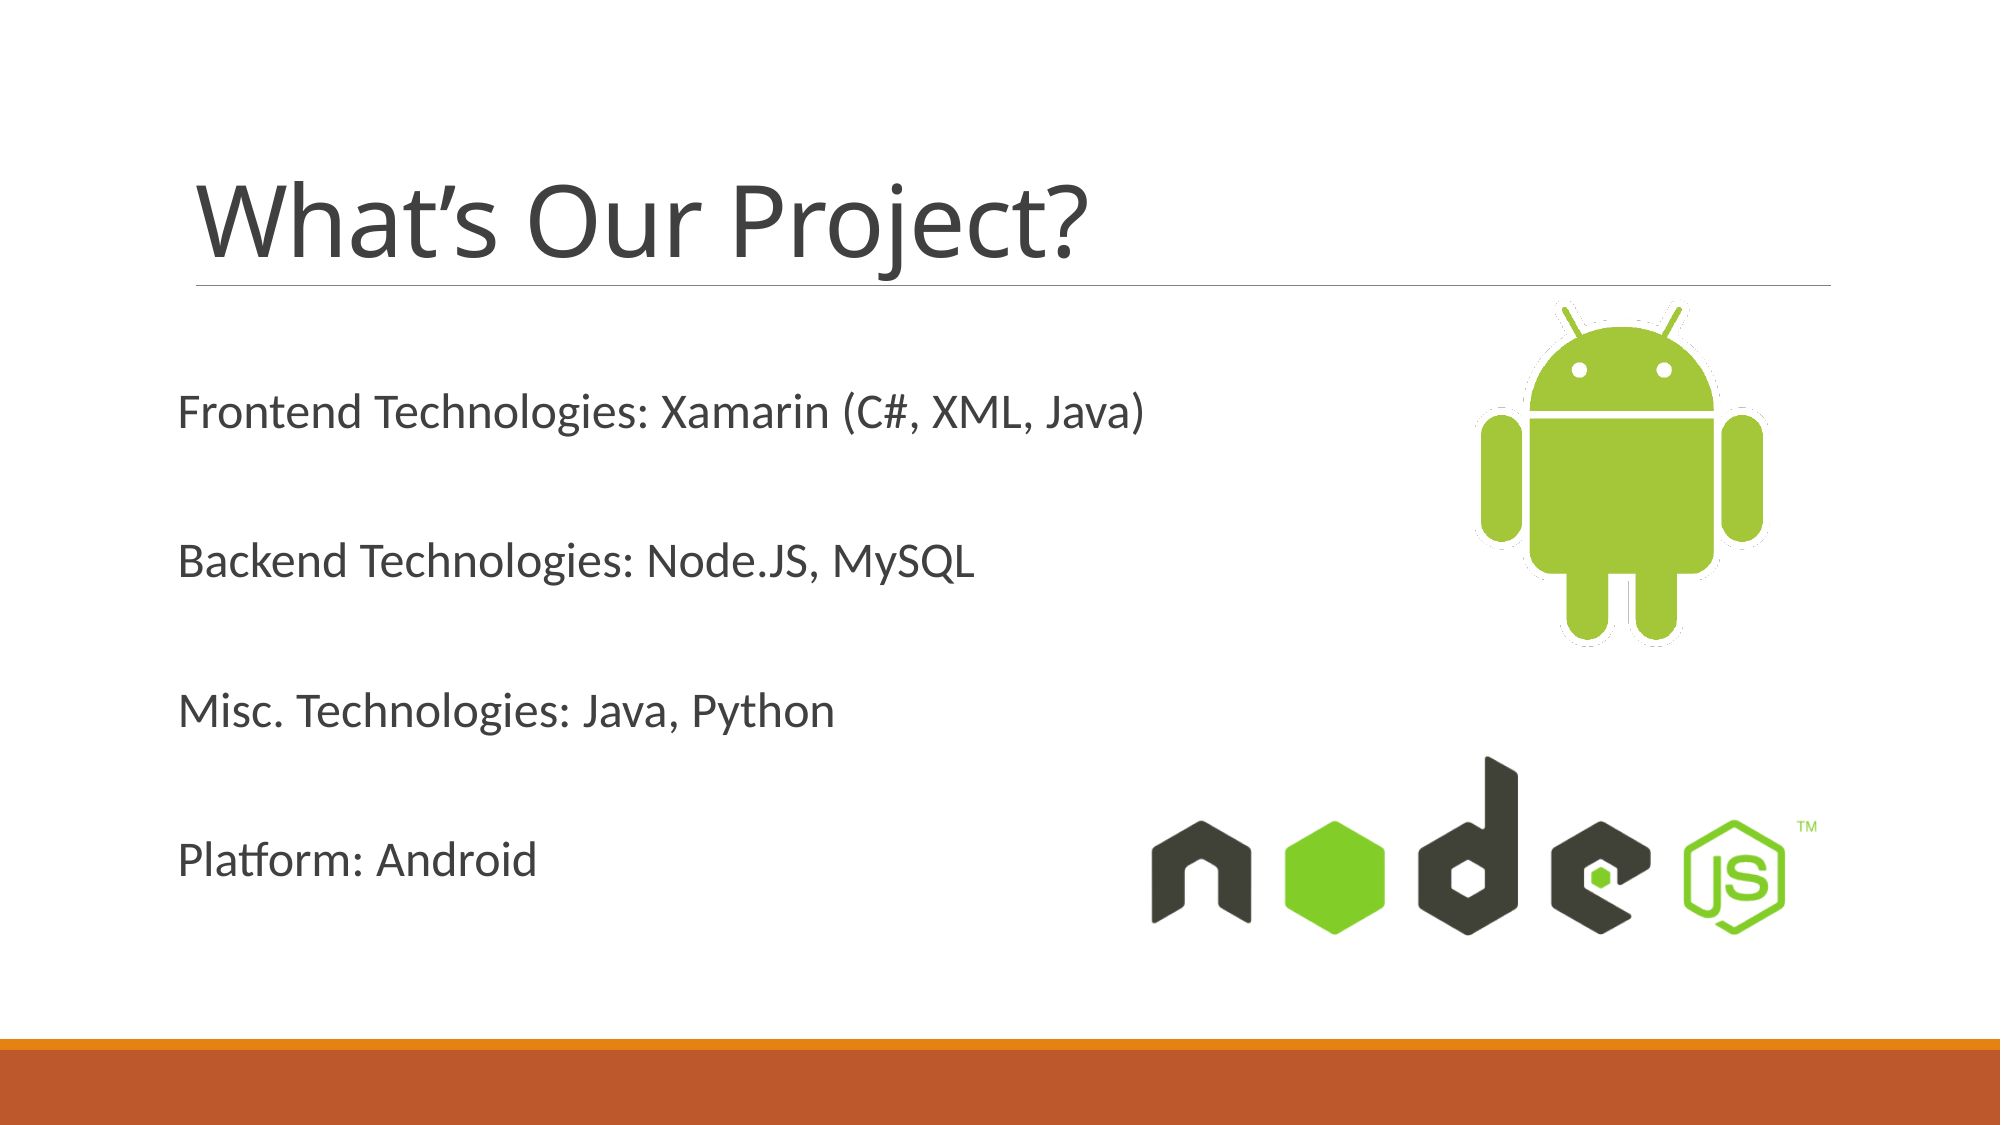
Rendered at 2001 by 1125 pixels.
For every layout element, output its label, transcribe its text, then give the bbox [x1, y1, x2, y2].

picture [1132, 672, 1827, 1020]
picture [1473, 299, 1770, 647]
list Frontend Technologies: Xamarin (C#, XML, Java) Backend Technologies: Node.JS, MySQL Misc. Technologies: Java, Python Platform: Android [177, 311, 1953, 979]
title What’s Our Project? [180, 47, 1830, 285]
